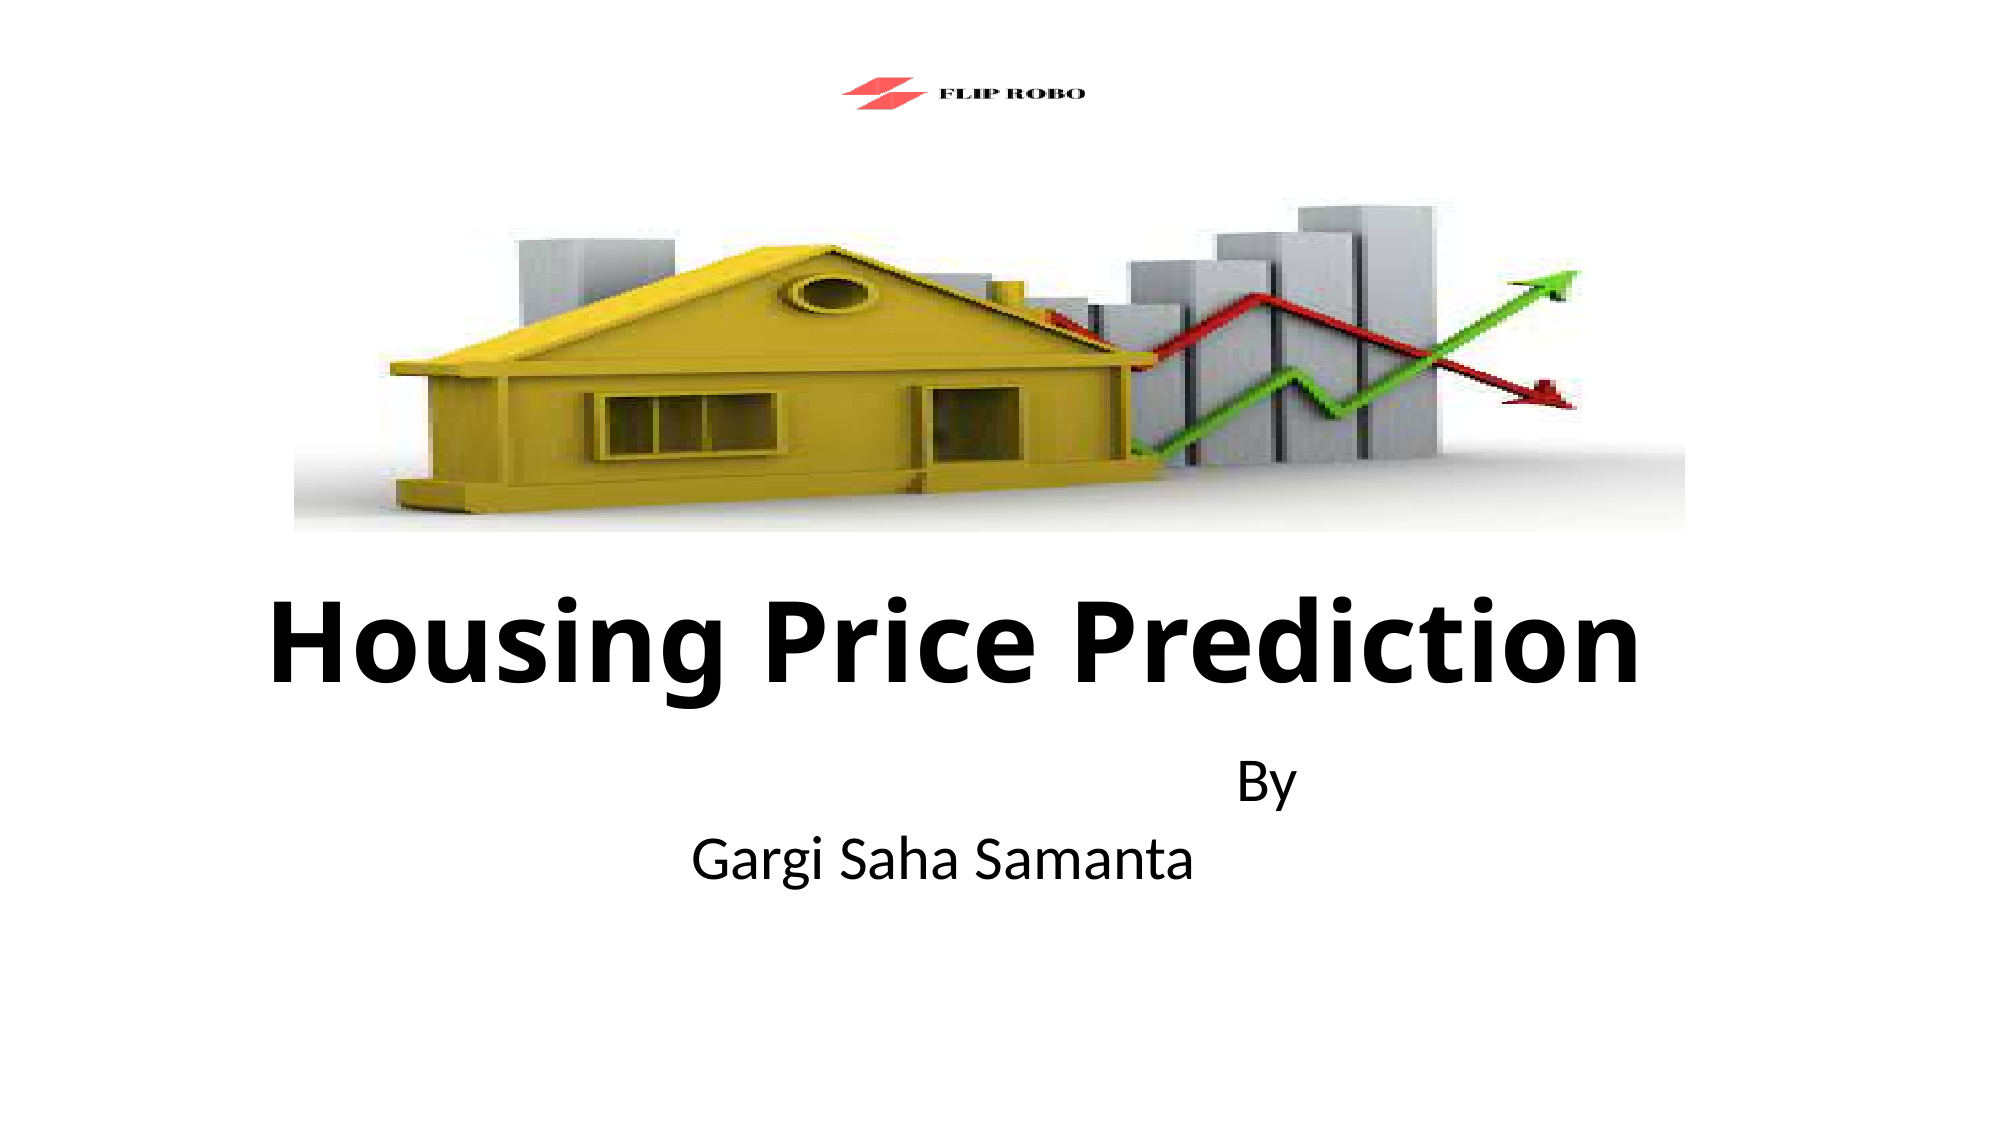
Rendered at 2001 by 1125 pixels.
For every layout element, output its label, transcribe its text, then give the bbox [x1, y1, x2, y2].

picture [294, 0, 1685, 532]
subtitle By Gargi Saha Samanta [321, 739, 1567, 902]
title Housing Price Prediction [249, 456, 1661, 715]
